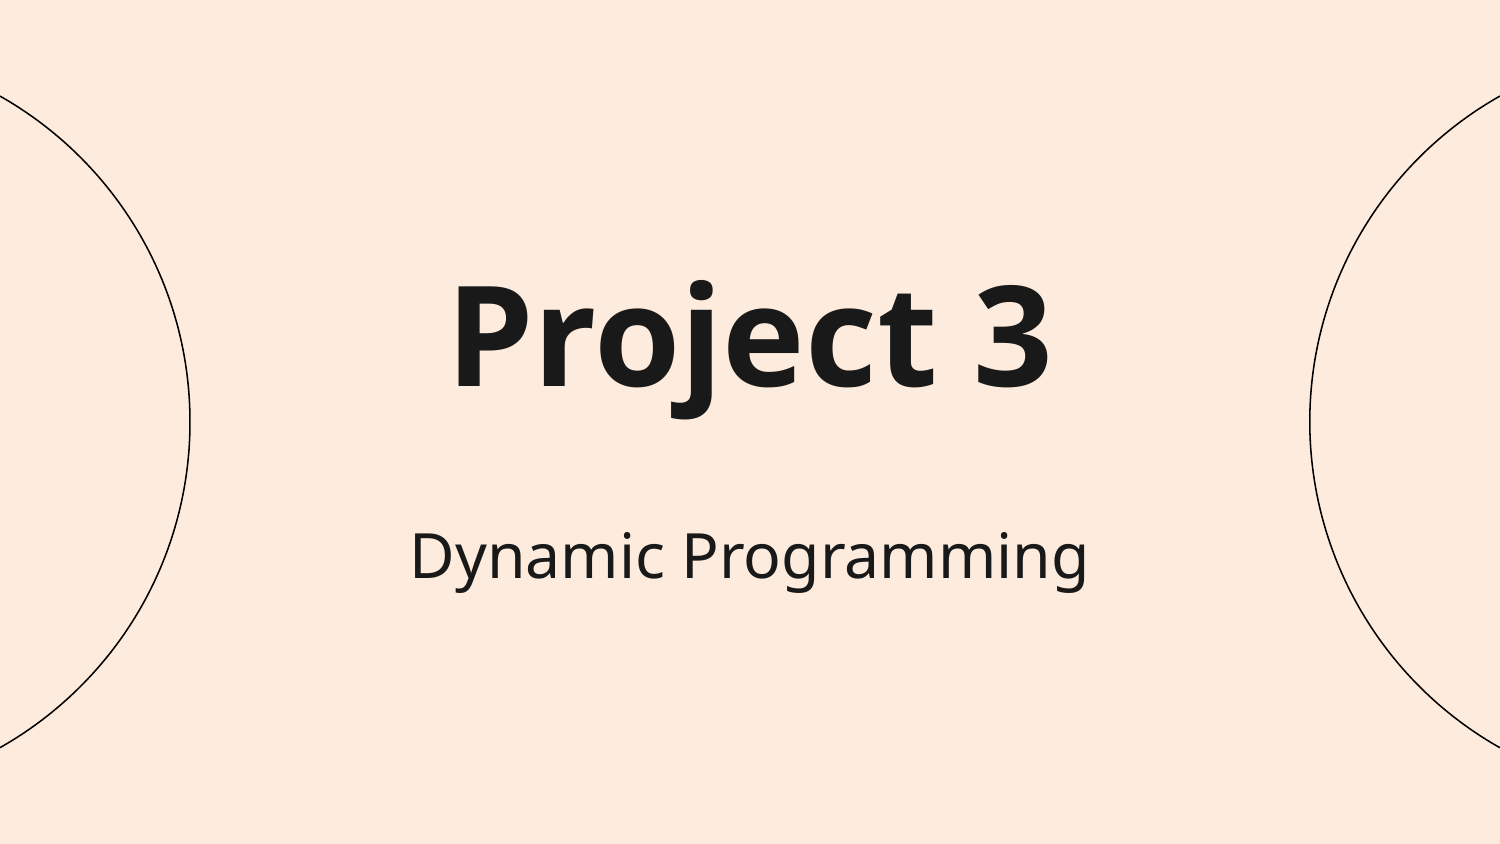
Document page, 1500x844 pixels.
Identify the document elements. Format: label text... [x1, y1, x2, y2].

title Project 3 [118, 147, 1382, 514]
subtitle Dynamic Programming [266, 495, 1234, 612]
